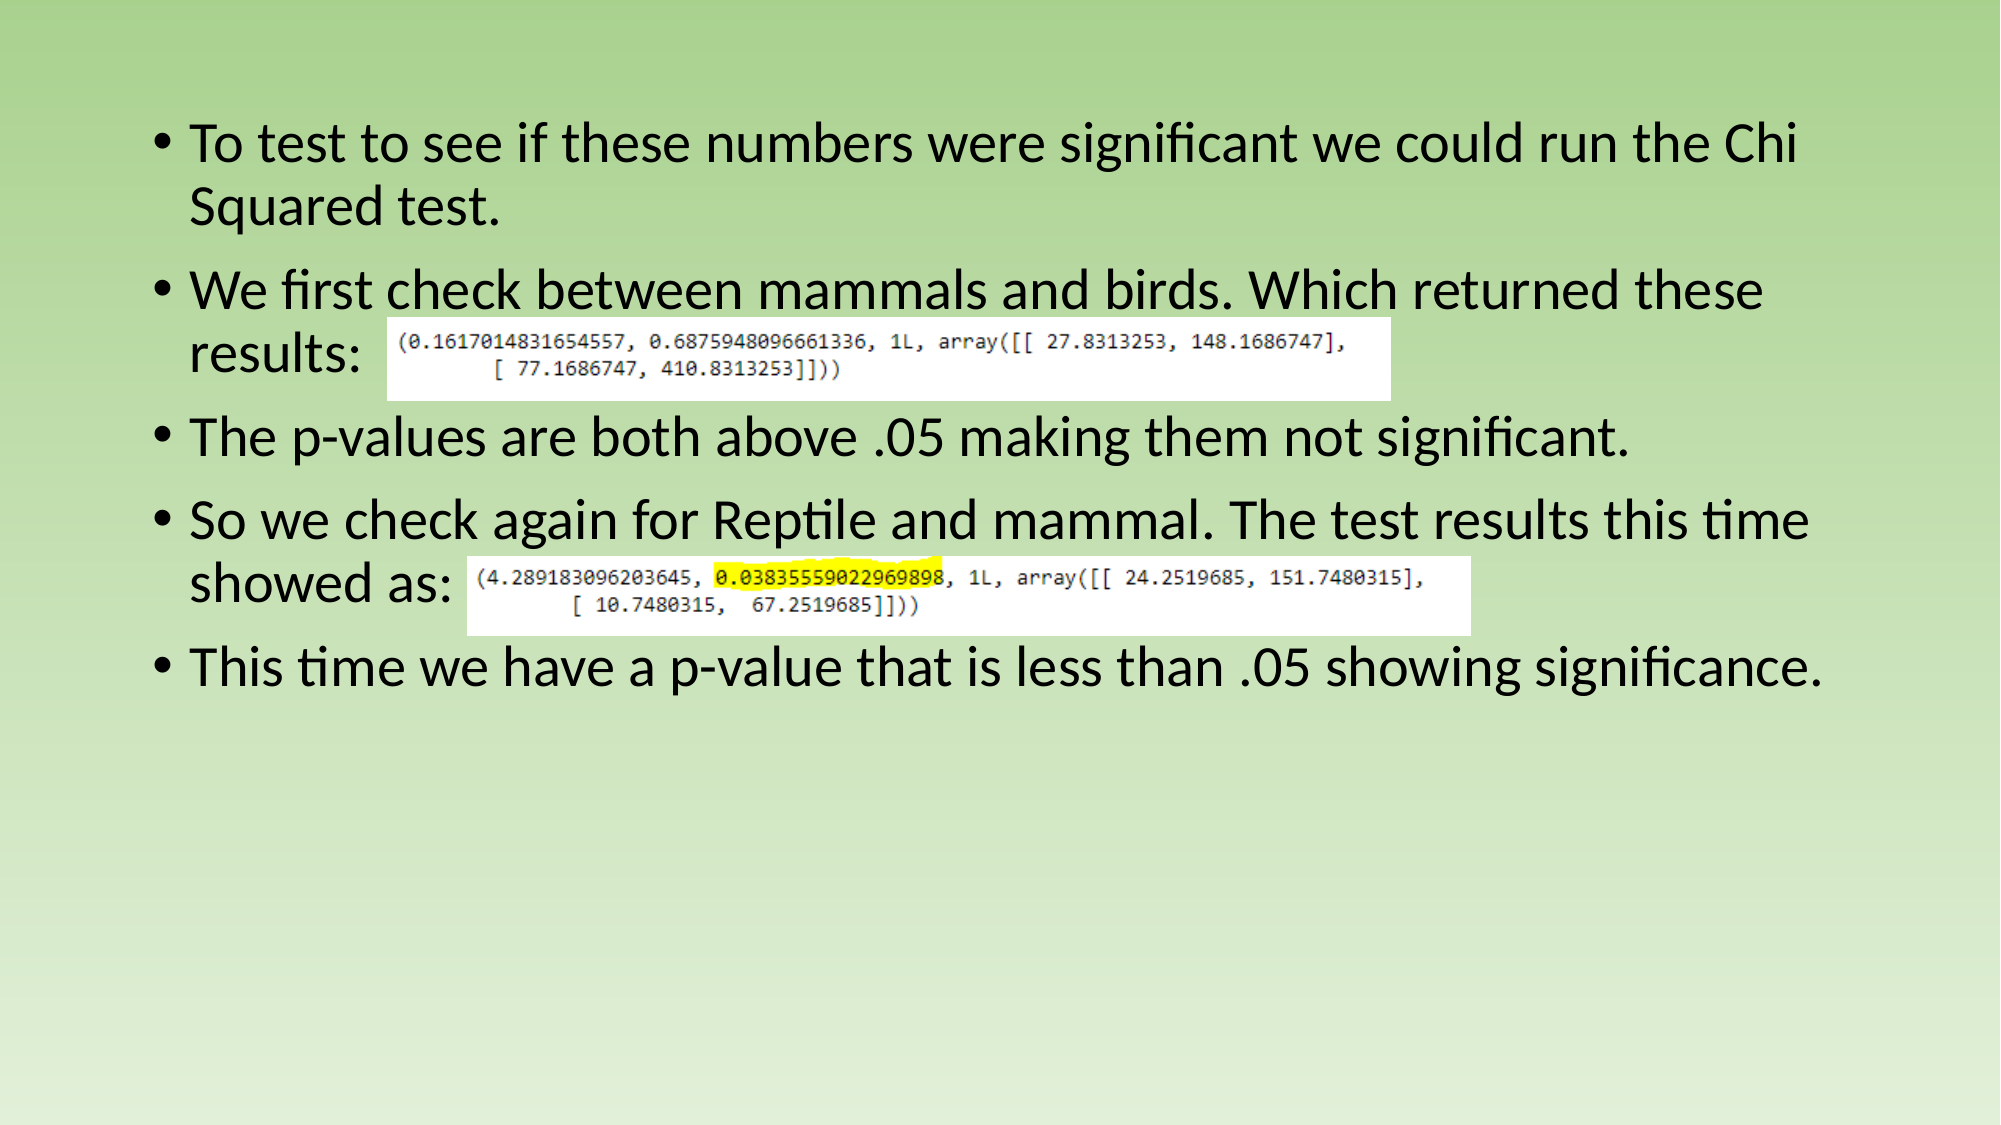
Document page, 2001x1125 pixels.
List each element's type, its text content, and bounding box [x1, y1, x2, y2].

picture [467, 556, 1471, 636]
list To test to see if these numbers were significant we could run the Chi Squared test. We first check between mammals and birds. Which returned these results: The p-values are both above .05 making them not significant. So we check again for Reptile and mammal. The test results this time showed as: This time we have a p-value that is less than .05 showing significance. [137, 104, 1863, 1014]
picture [387, 317, 1391, 401]
